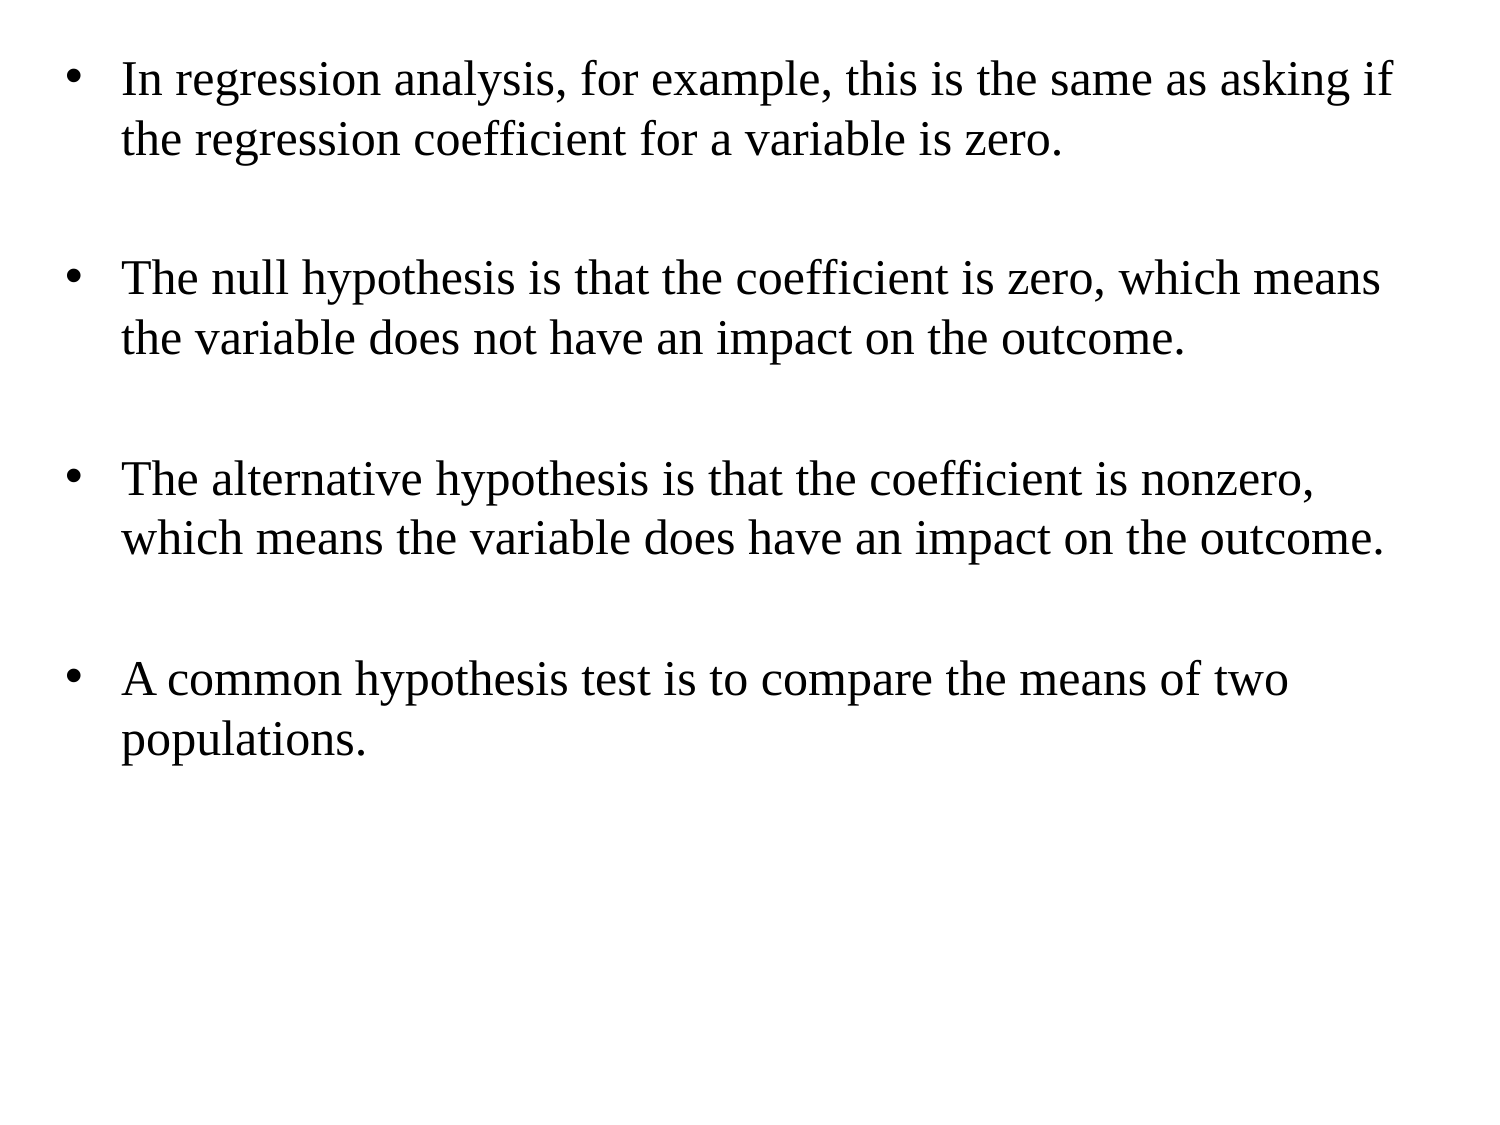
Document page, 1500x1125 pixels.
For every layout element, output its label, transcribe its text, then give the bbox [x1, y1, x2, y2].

list In regression analysis, for example, this is the same as asking if the regression coefficient for a variable is zero. The null hypothesis is that the coefficient is zero, which means the variable does not have an impact on the outcome. The alternative hypothesis is that the coefficient is nonzero, which means the variable does have an impact on the outcome. A common hypothesis test is to compare the means of two populations. [50, 37, 1463, 1088]
